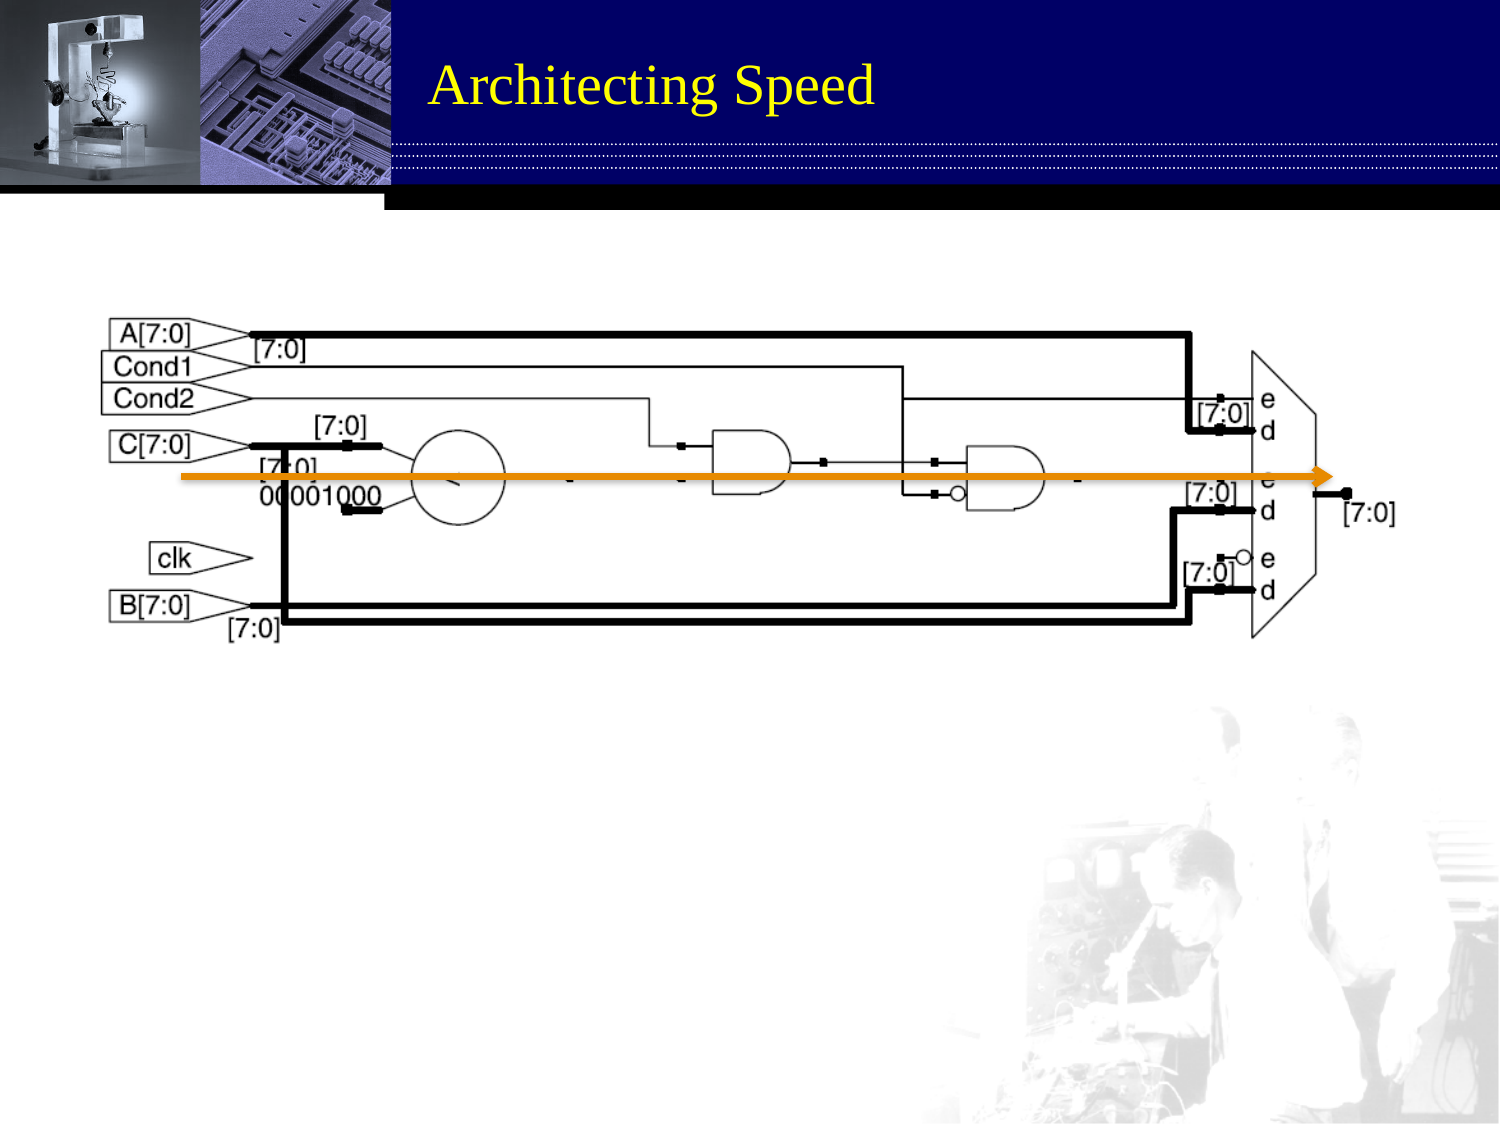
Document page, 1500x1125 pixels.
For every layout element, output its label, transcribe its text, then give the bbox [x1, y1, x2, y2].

title Architecting Speed [412, 37, 1451, 126]
picture [77, 281, 1434, 672]
